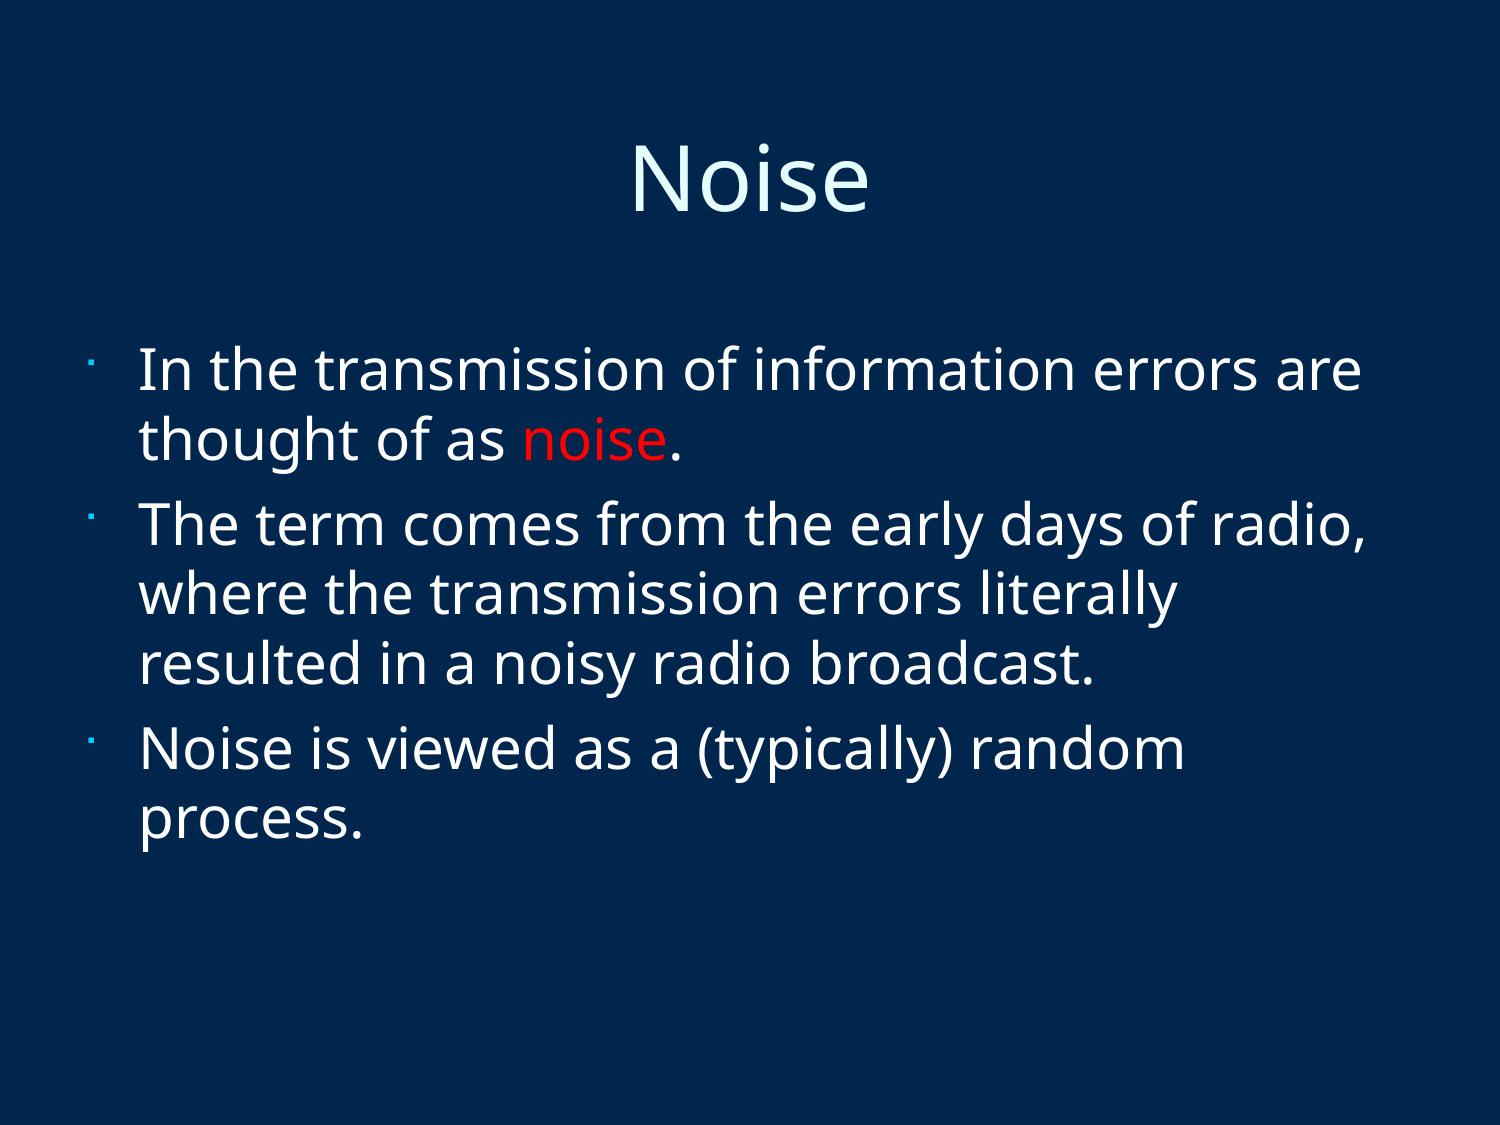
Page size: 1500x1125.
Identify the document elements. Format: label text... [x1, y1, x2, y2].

list In the transmission of information errors are thought of as noise. The term comes from the early days of radio, where the transmission errors literally resulted in a noisy radio broadcast. Noise is viewed as a (typically) random process. [74, 324, 1426, 1001]
title Noise [74, 61, 1426, 288]
